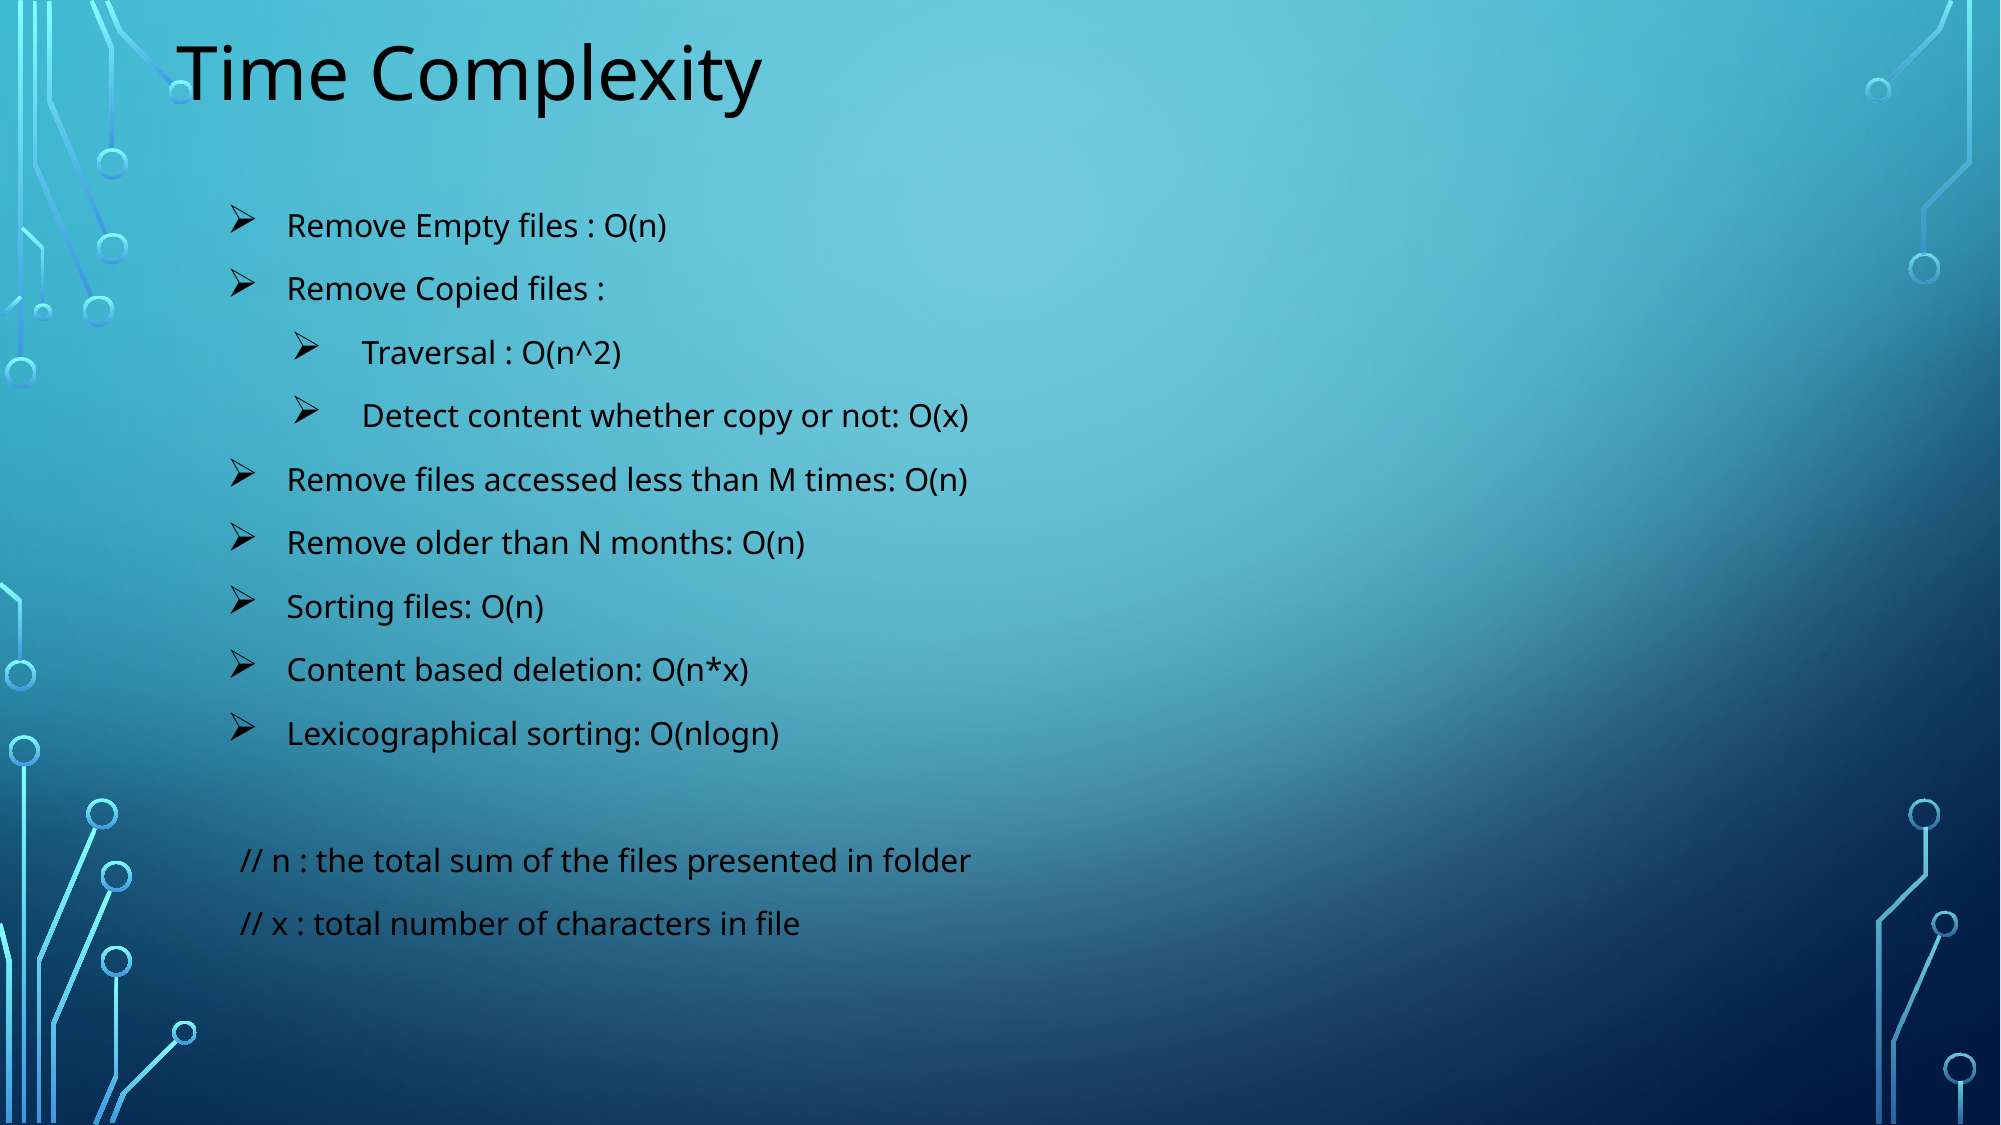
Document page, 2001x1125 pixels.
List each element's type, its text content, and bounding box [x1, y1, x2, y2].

list Remove Empty files : O(n) Remove Copied files : Traversal : O(n^2) Detect content whether copy or not: O(x) Remove files accessed less than M times: O(n) Remove older than N months: O(n) Sorting files: O(n) Content based deletion: O(n*x) Lexicographical sorting: O(nlogn) // n : the total sum of the files presented in folder // x : total number of characters in file [187, 190, 1813, 950]
title Time Complexity [161, 21, 1787, 131]
